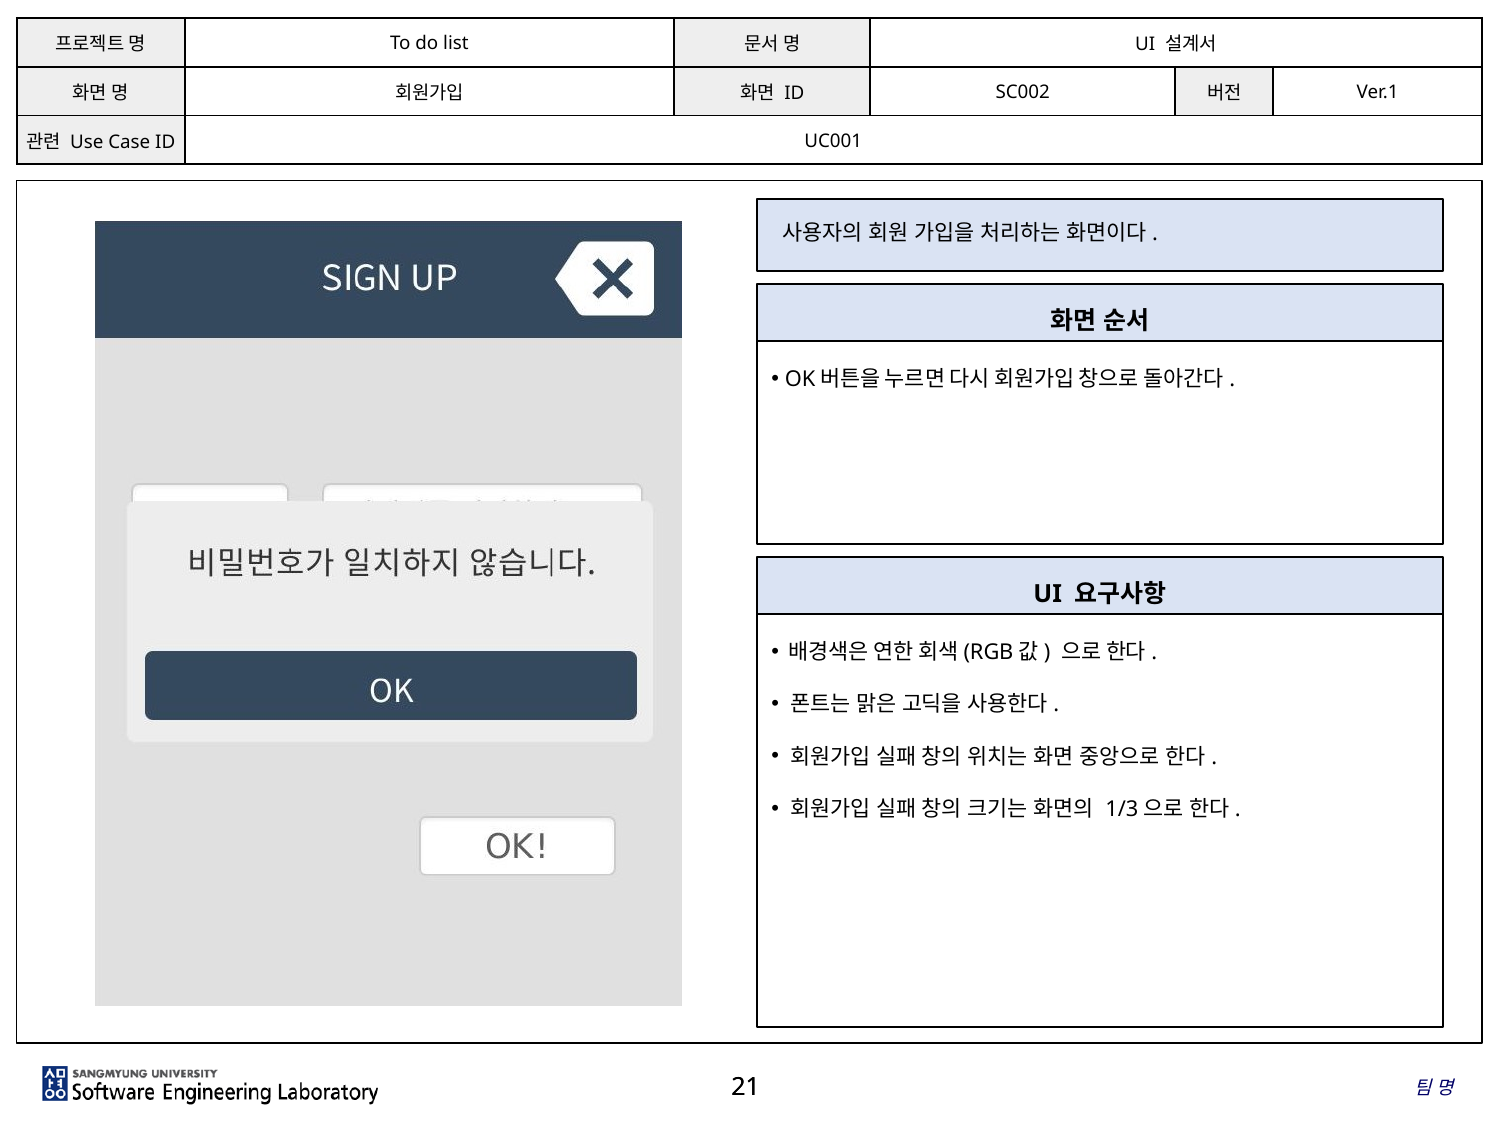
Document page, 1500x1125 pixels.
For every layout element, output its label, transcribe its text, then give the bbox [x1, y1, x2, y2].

table_cell 화면 ID [675, 68, 869, 115]
table_header 문서 명 [675, 19, 869, 66]
table_cell UC001 [186, 116, 1481, 163]
picture [95, 221, 682, 1006]
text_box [756, 556, 1444, 1028]
text_box 사용자의 회원 가입을 처리하는 화면이다. [756, 198, 1444, 271]
table_header To do list [186, 19, 673, 66]
picture [42, 1066, 382, 1106]
table_cell 화면 명 [18, 68, 184, 115]
table_header UI 설계서 [871, 19, 1481, 66]
table_header 프로젝트 명 [18, 19, 184, 66]
table_cell 관련 Use Case ID [18, 116, 184, 163]
table_cell 버전 [1176, 68, 1272, 115]
table_cell 회원가입 [186, 68, 673, 115]
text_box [756, 284, 1444, 544]
footer 팀 명 [994, 1062, 1454, 1112]
table_cell Ver.1 [1274, 68, 1481, 115]
table_cell SC002 [871, 68, 1174, 115]
